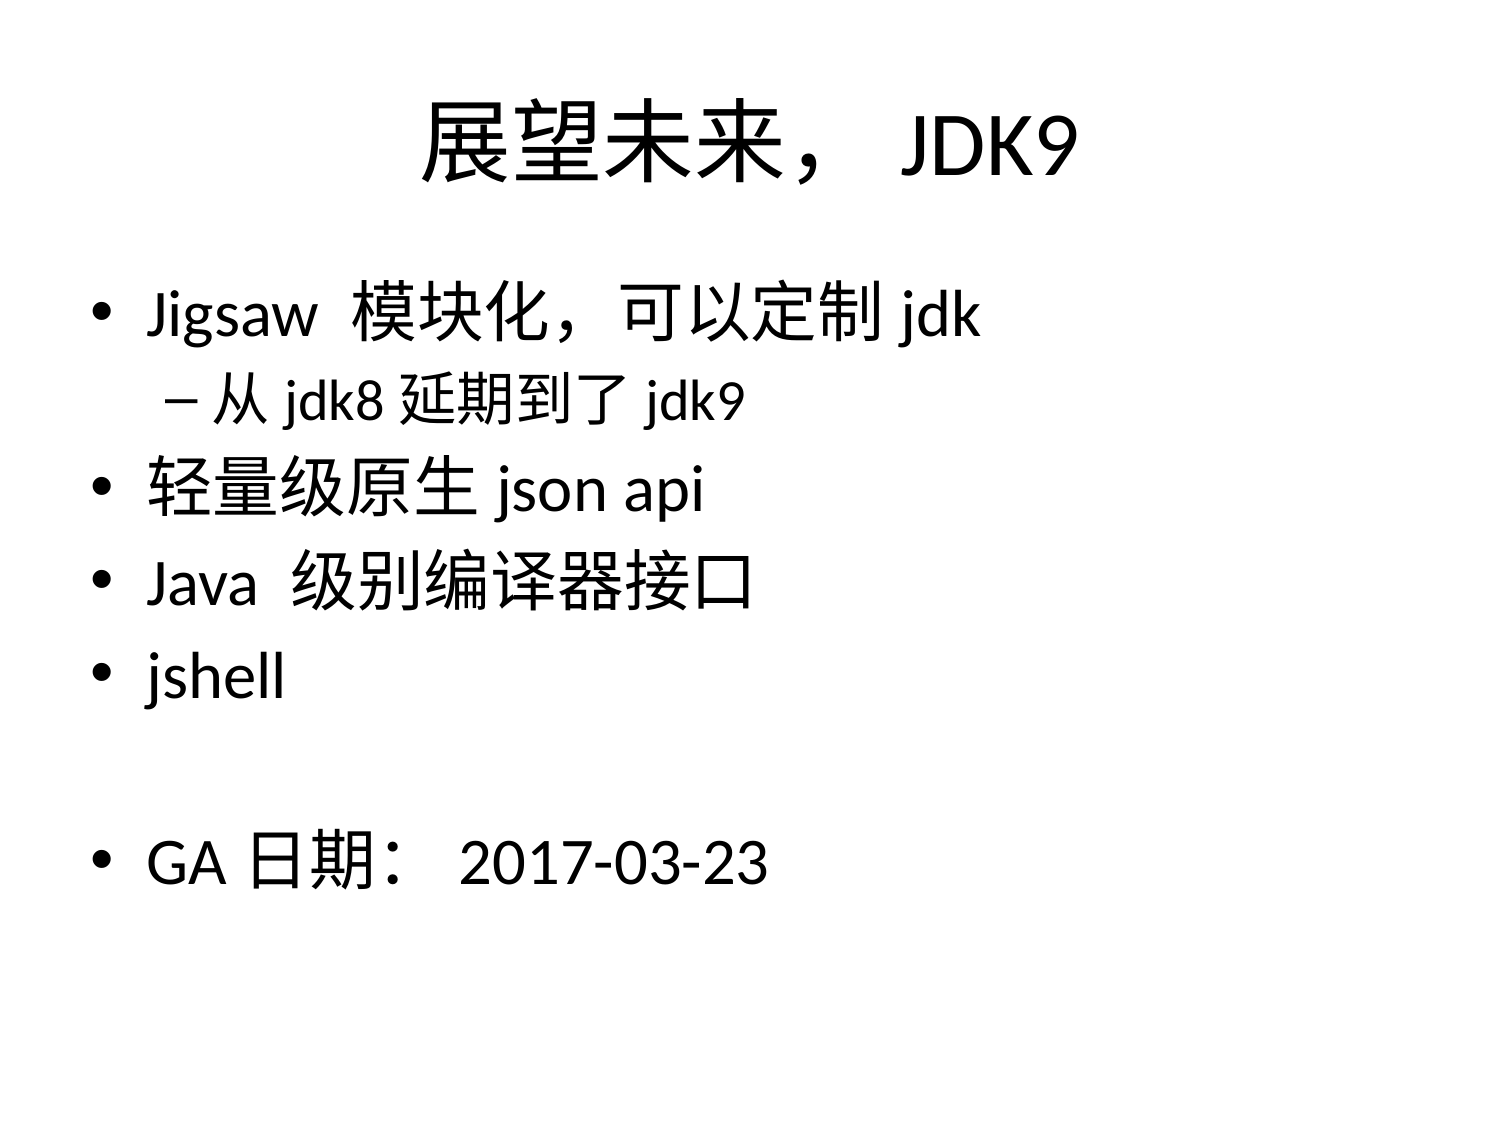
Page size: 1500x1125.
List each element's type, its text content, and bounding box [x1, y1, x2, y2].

list Jigsaw 模块化，可以定制jdk 从jdk8延期到了jdk9 轻量级原生json api Java 级别编译器接口 jshell GA日期：2017-03-23 [75, 262, 1425, 1005]
title 展望未来，JDK9 [75, 45, 1425, 233]
